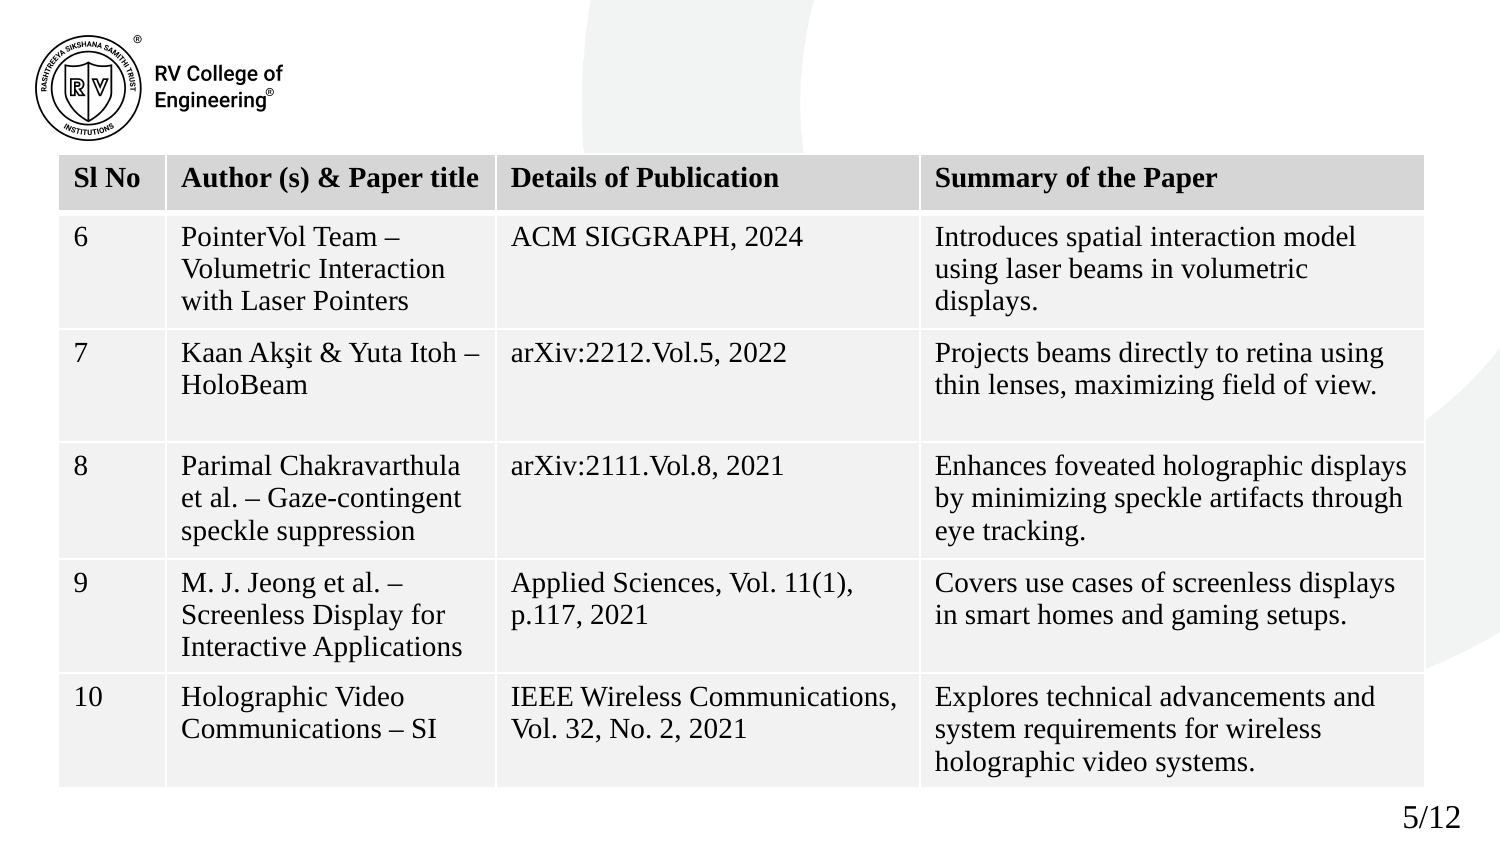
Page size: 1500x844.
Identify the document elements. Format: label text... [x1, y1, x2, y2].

table_cell M. J. Jeong et al. – Screenless Display for Interactive Applications [167, 560, 495, 672]
table_cell 7 [59, 330, 165, 441]
table_header Summary of the Paper [921, 155, 1424, 210]
text_box 5/12 [1387, 787, 1500, 839]
table_header Author (s) & Paper title [167, 155, 495, 210]
table_cell Introduces spatial interaction model using laser beams in volumetric displays. [921, 216, 1424, 328]
table_cell Holographic Video Communications – SI [167, 674, 495, 787]
table_cell arXiv:2111.Vol.8, 2021 [497, 443, 919, 558]
table_cell 9 [59, 560, 165, 672]
table_header Sl No [59, 155, 165, 210]
table_header Details of Publication [497, 155, 919, 210]
table_cell IEEE Wireless Communications, Vol. 32, No. 2, 2021 [497, 674, 919, 787]
picture [0, 0, 1500, 844]
table_cell Applied Sciences, Vol. 11(1), p.117, 2021 [497, 560, 919, 672]
table_cell Explores technical advancements and system requirements for wireless holographic video systems. [921, 674, 1424, 787]
table_cell 6 [59, 216, 165, 328]
table_cell Enhances foveated holographic displays by minimizing speckle artifacts through eye tracking. [921, 443, 1424, 558]
table_cell Covers use cases of screenless displays in smart homes and gaming setups. [921, 560, 1424, 672]
table_cell Kaan Akşit & Yuta Itoh – HoloBeam [167, 330, 495, 441]
table_cell Parimal Chakravarthula et al. – Gaze-contingent speckle suppression [167, 443, 495, 558]
table_cell PointerVol Team – Volumetric Interaction with Laser Pointers [167, 216, 495, 328]
table_cell 10 [59, 674, 165, 787]
table_cell ACM SIGGRAPH, 2024 [497, 216, 919, 328]
table_cell arXiv:2212.Vol.5, 2022 [497, 330, 919, 441]
table_cell Projects beams directly to retina using thin lenses, maximizing field of view. [921, 330, 1424, 441]
table_cell 8 [59, 443, 165, 558]
